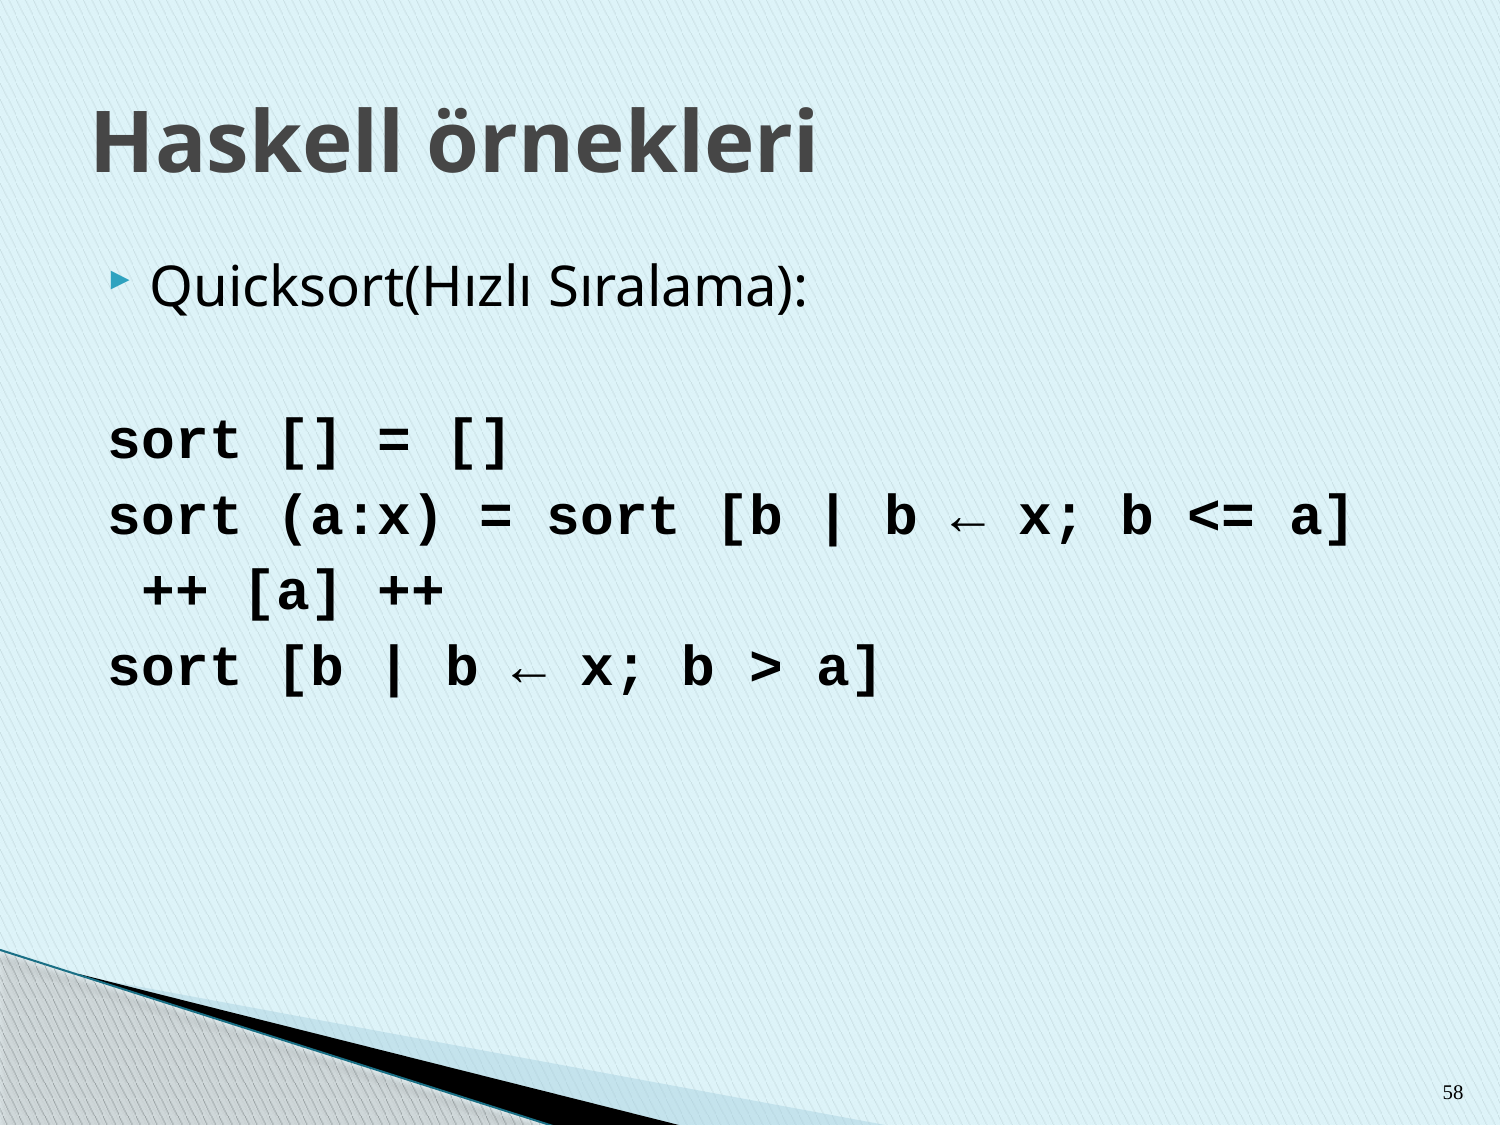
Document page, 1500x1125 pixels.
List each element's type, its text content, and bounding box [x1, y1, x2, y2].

title Haskell örnekleri [75, 45, 1425, 233]
list Quicksort(Hızlı Sıralama): sort [] = [] sort (a:x) = sort [b | b ← x; b <= a] ++ [a] ++ sort [b | b ← x; b > a] [75, 243, 1425, 986]
slide_number 58 [1418, 1051, 1479, 1112]
